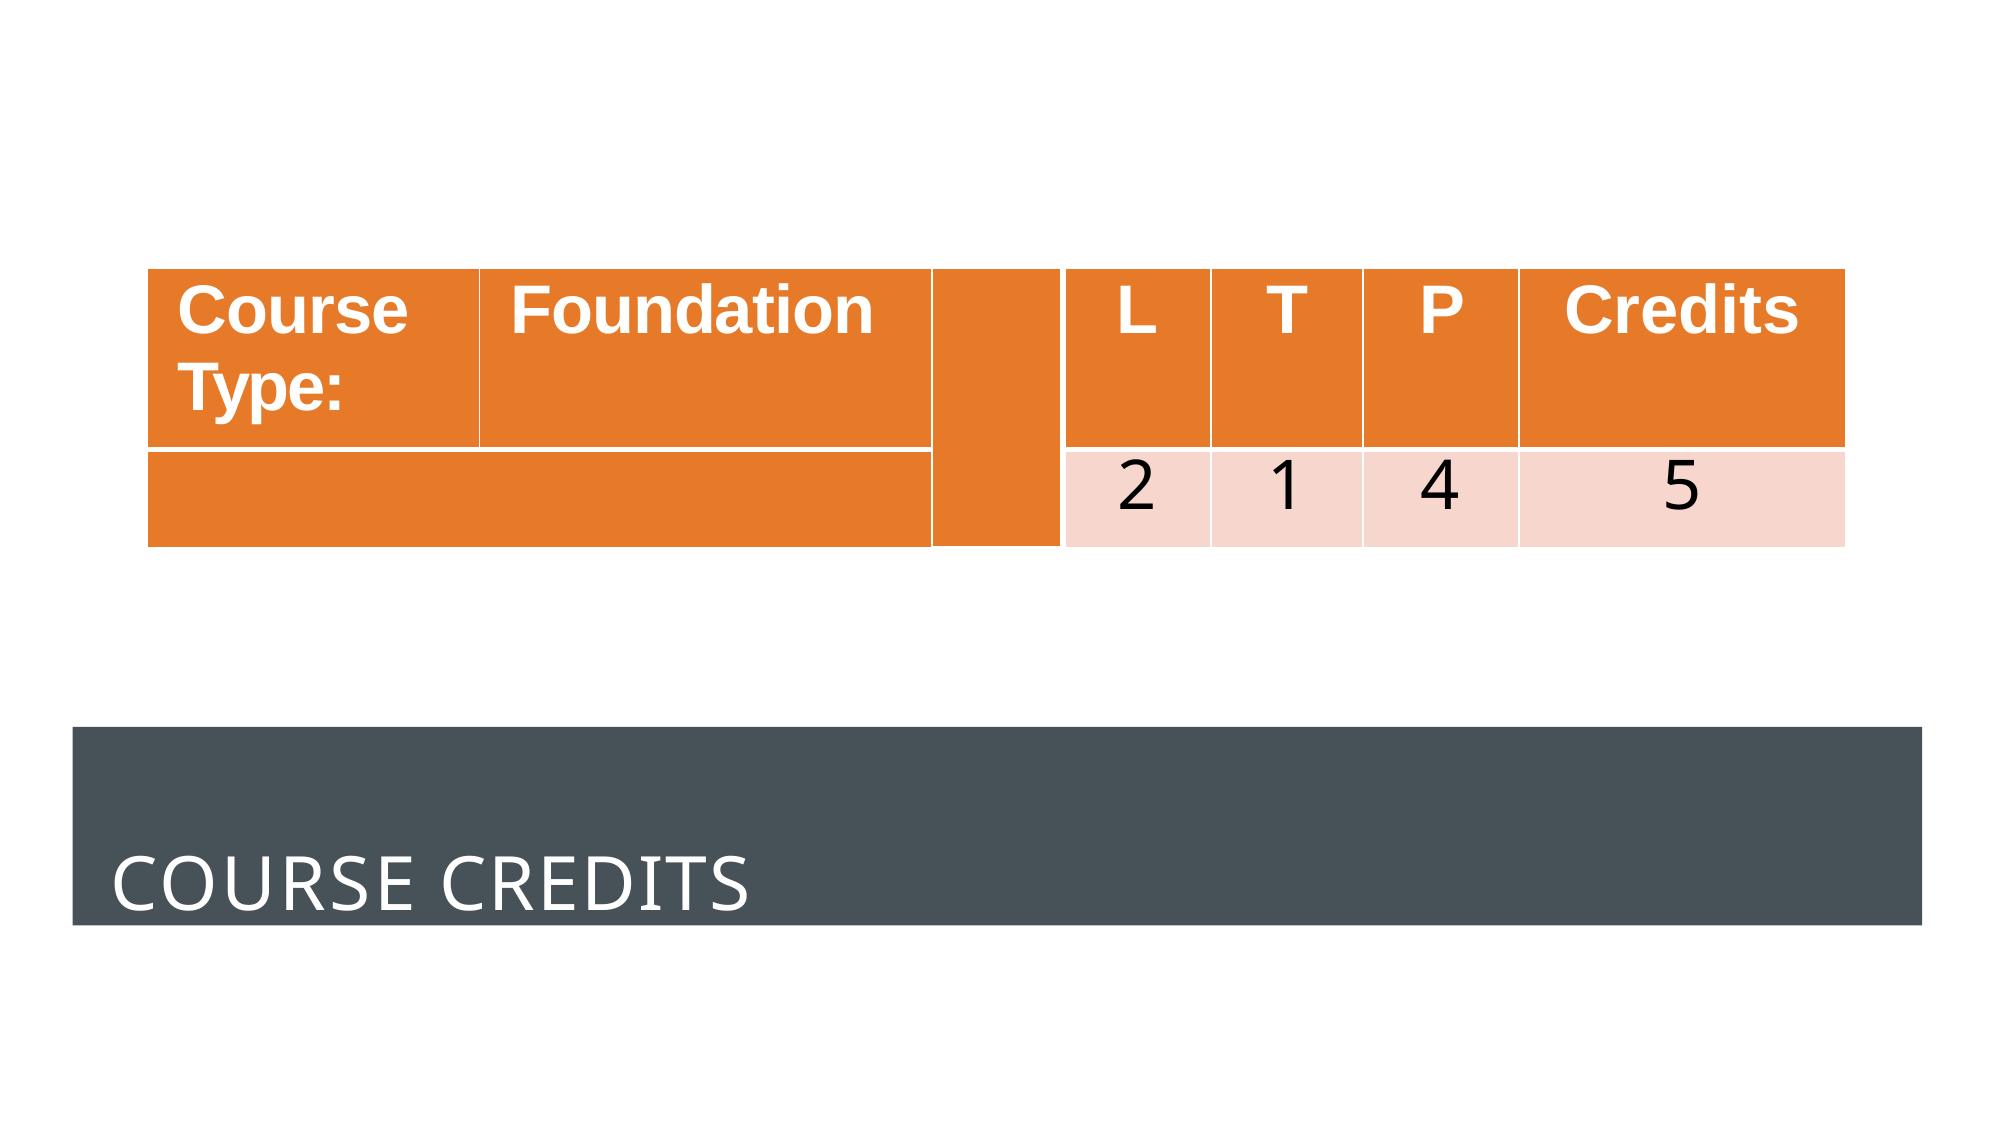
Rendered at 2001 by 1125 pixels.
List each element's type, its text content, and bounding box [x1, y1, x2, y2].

table_cell 2 [1066, 452, 1210, 547]
table_cell [148, 452, 931, 547]
table_cell 1 [1212, 452, 1362, 547]
table_header [933, 269, 1060, 546]
table_header T [1212, 269, 1362, 447]
table_header Foundation [480, 269, 931, 447]
text_box COURSE CREDITS [72, 726, 1923, 926]
table_header Course Type: [148, 269, 479, 447]
table_header Credits [1520, 269, 1845, 447]
table_cell 4 [1364, 452, 1518, 547]
table_header L [1066, 269, 1210, 447]
table_header P [1364, 269, 1518, 447]
table_cell 5 [1520, 452, 1845, 547]
